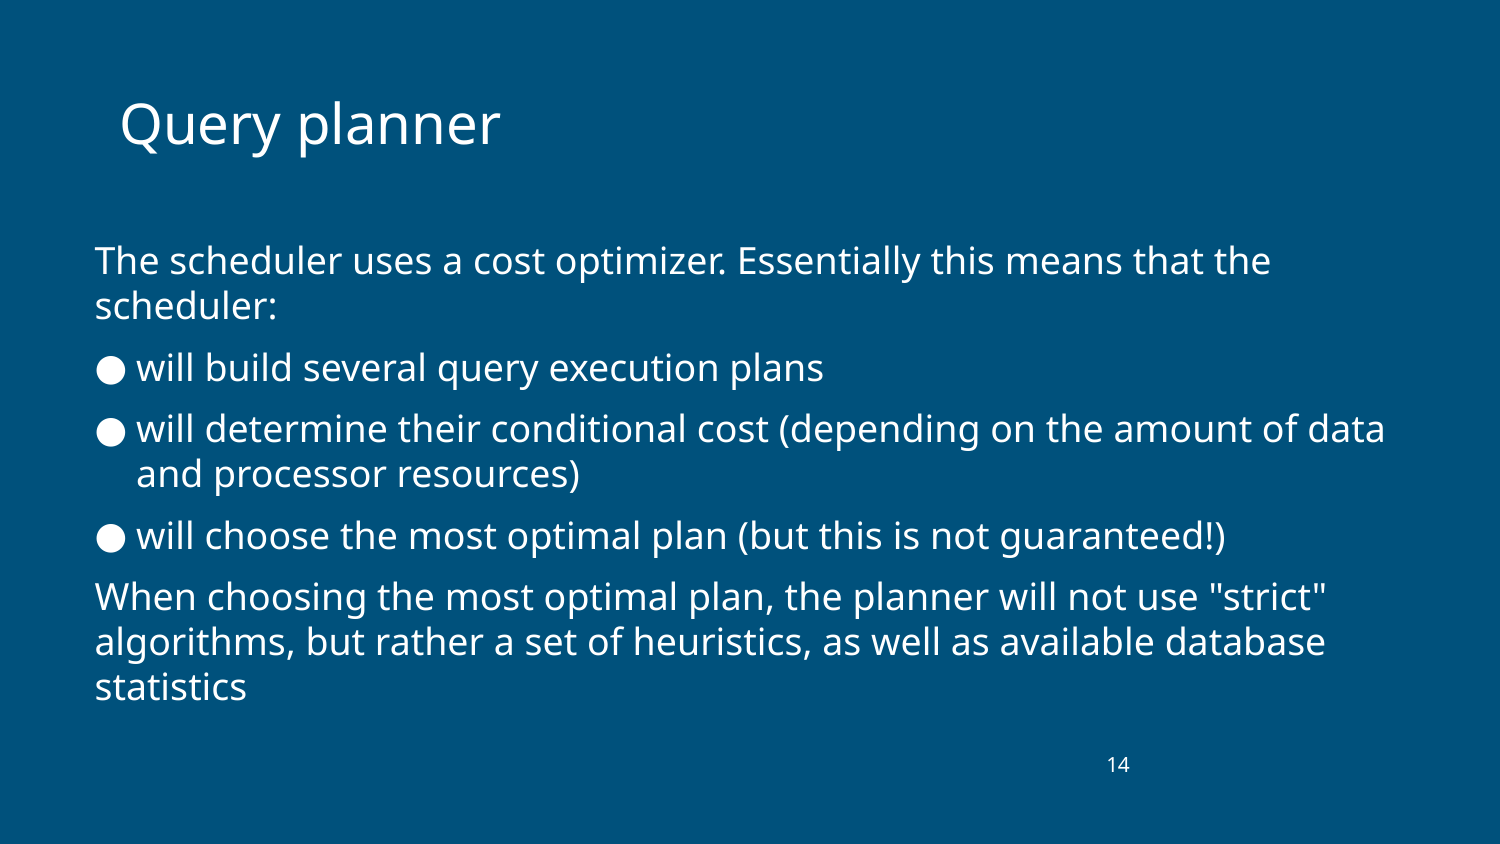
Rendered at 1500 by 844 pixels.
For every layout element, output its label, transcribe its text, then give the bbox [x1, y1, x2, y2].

list The scheduler uses a cost optimizer. Essentially this means that the scheduler: will build several query execution plans will determine their conditional cost (depending on the amount of data and processor resources) will choose the most optimal plan (but this is not guaranteed!) When choosing the most optimal plan, the planner will not use "strict" algorithms, but rather a set of heuristics, as well as available database statistics [83, 231, 1410, 744]
title Query planner [108, 45, 1166, 209]
slide_number ‹#› [1056, 743, 1141, 789]
